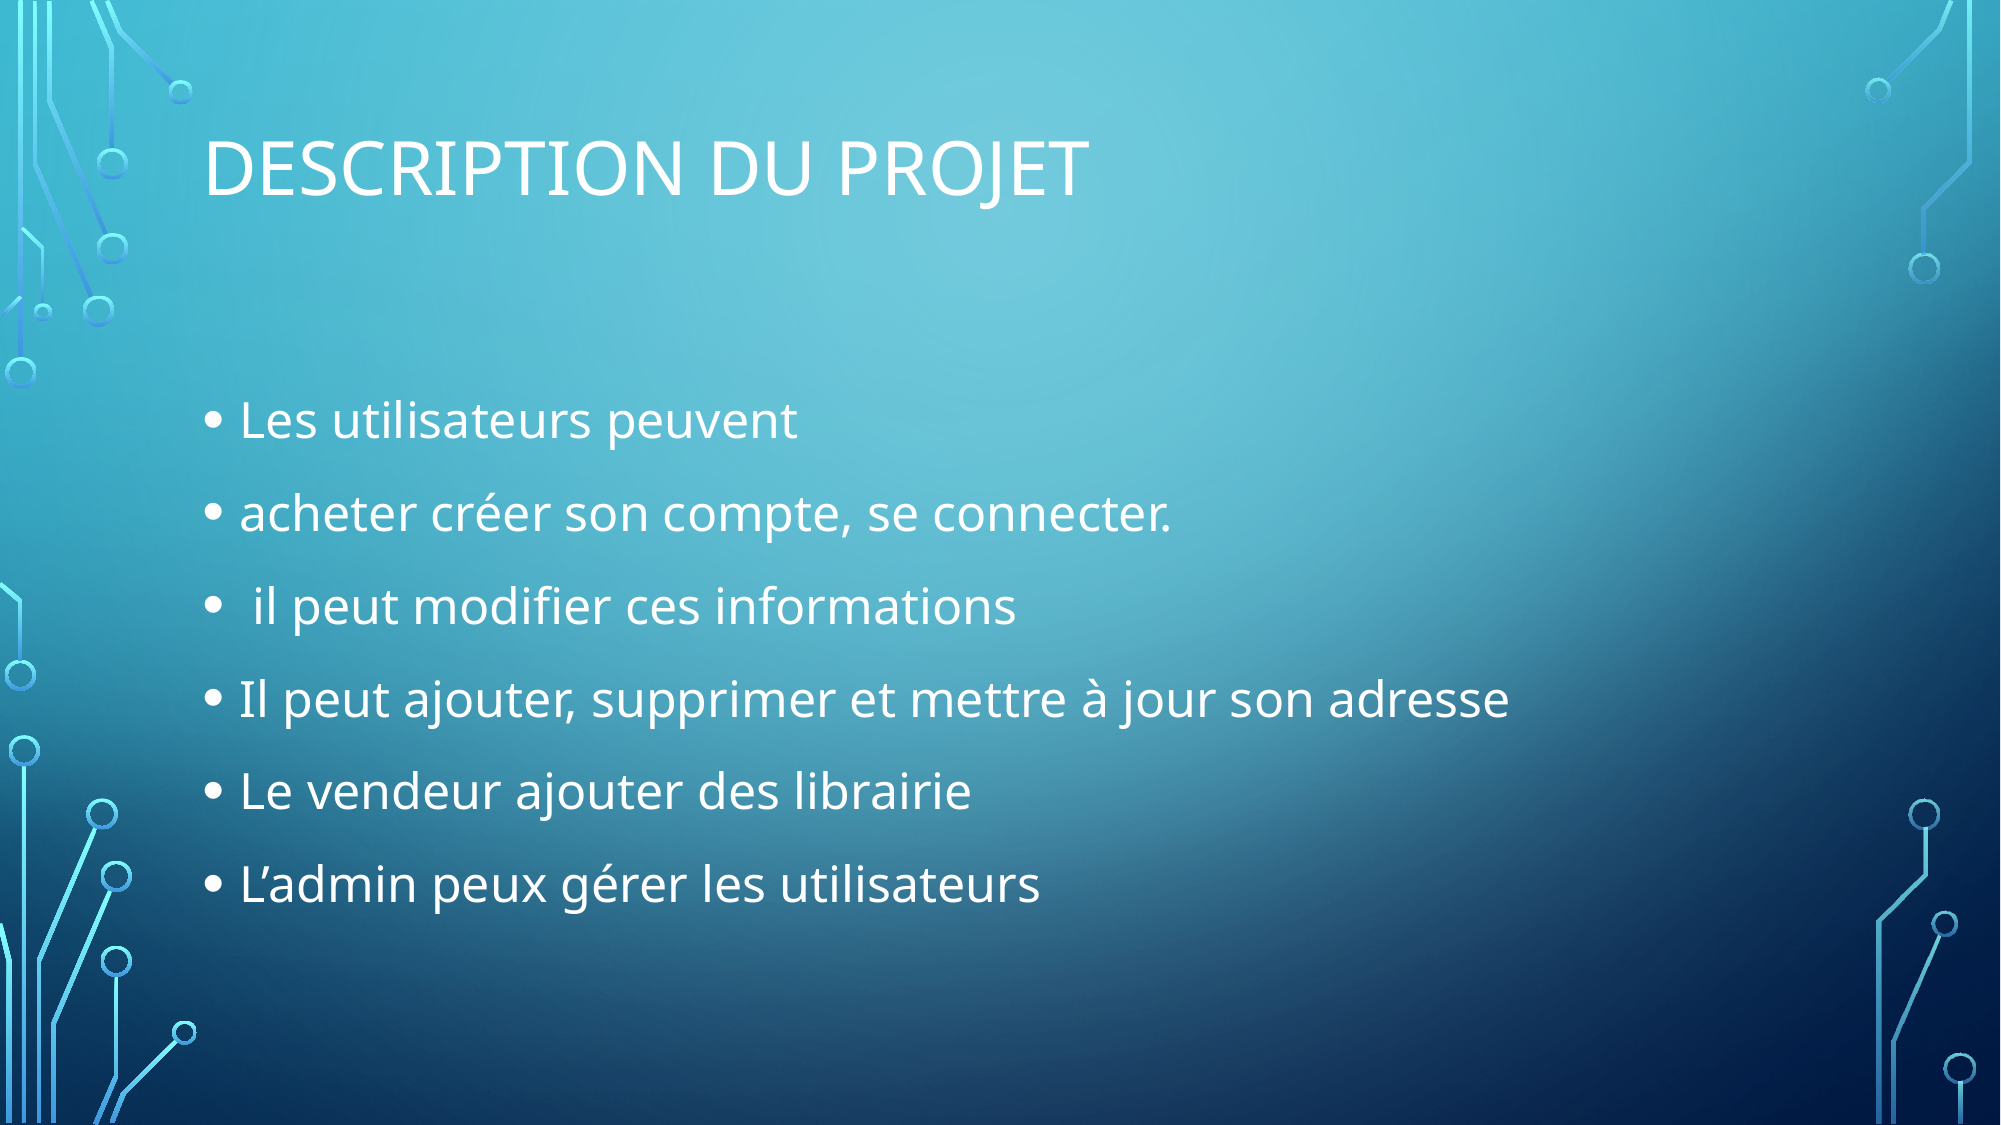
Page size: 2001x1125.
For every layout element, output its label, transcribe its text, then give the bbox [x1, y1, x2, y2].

title Description du projet [187, 101, 1813, 241]
list Les utilisateurs peuvent acheter créer son compte, se connecter. il peut modifier ces informations Il peut ajouter, supprimer et mettre à jour son adresse Le vendeur ajouter des librairie L’admin peux gérer les utilisateurs [187, 369, 1813, 950]
